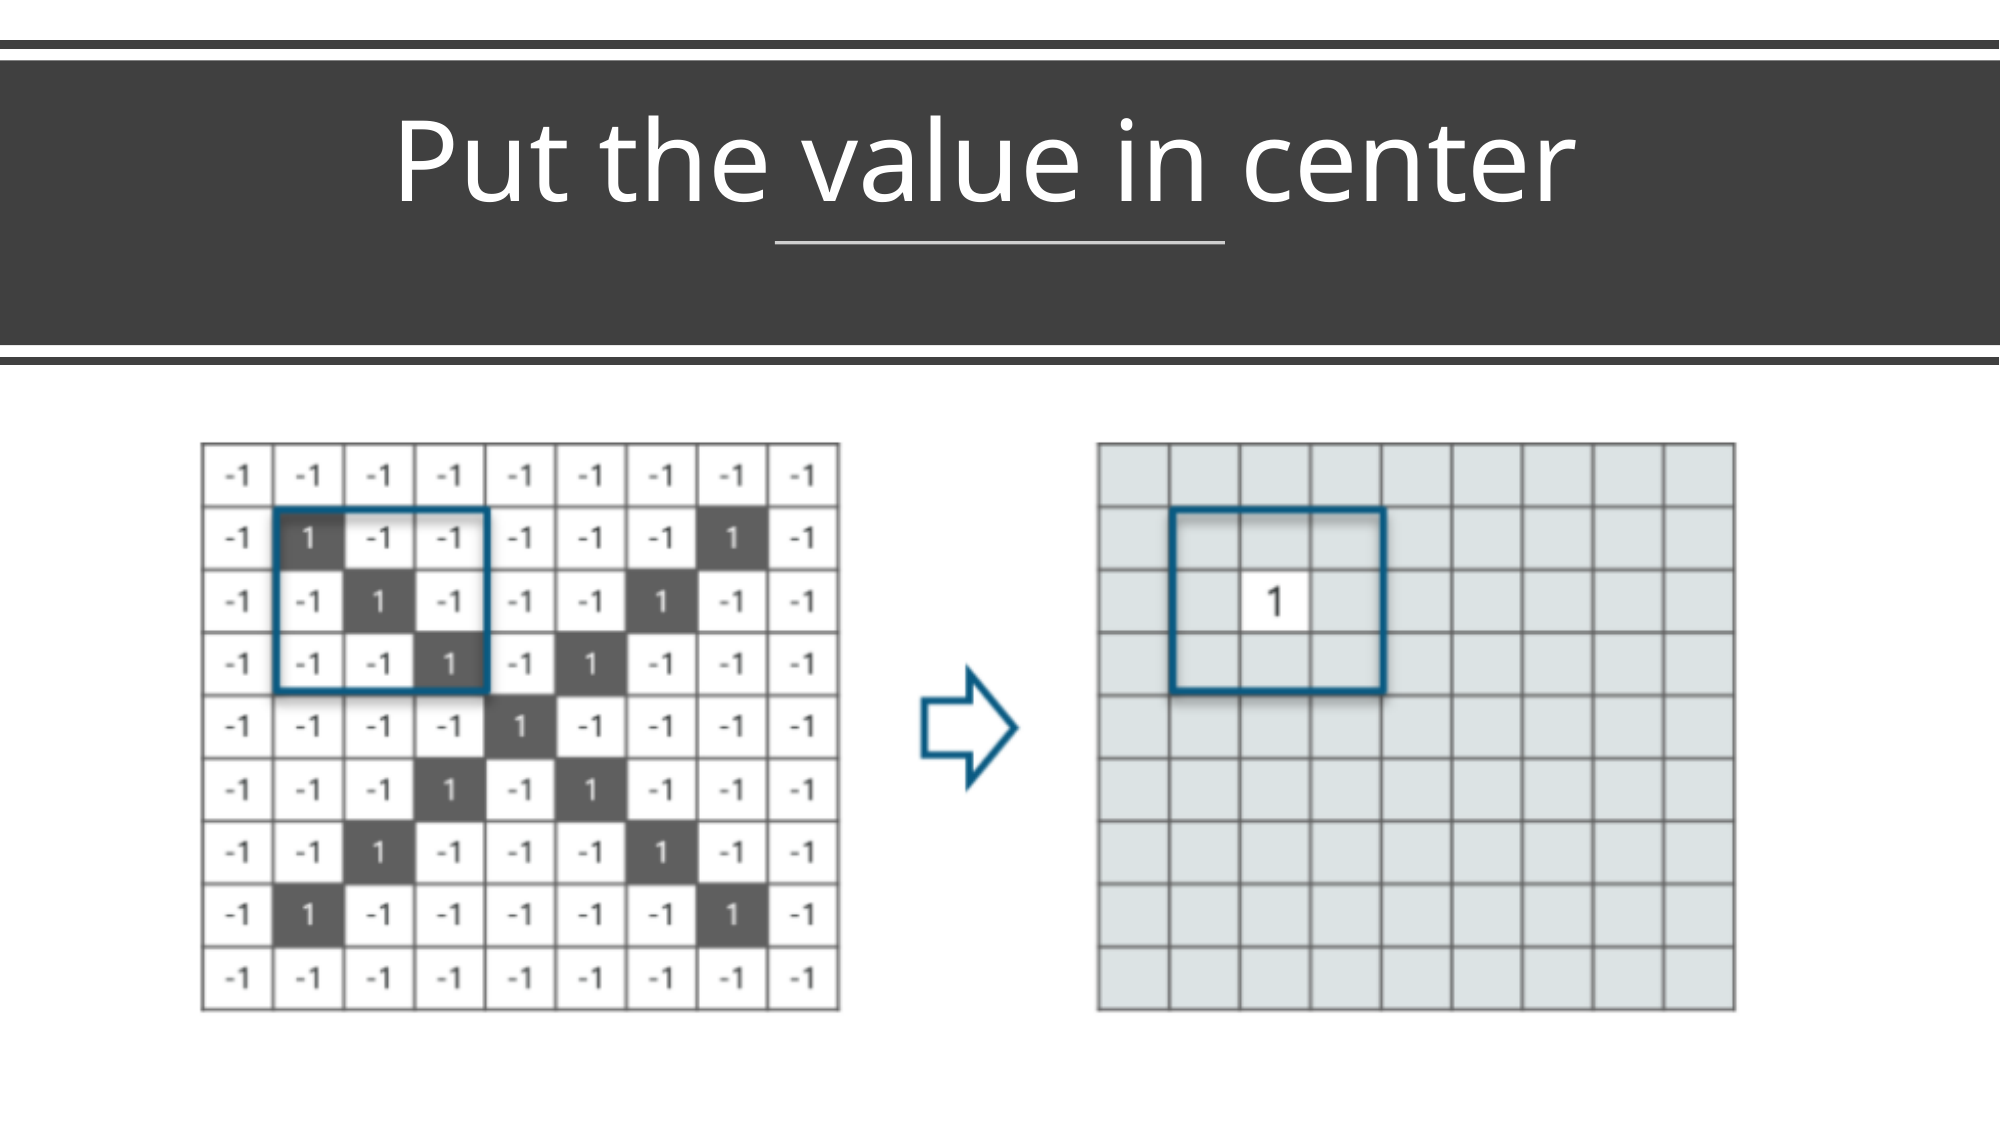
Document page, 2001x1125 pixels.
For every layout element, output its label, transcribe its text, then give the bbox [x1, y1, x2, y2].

text_box [0, 59, 2000, 346]
title Put the value in center [86, 80, 1914, 233]
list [121, 398, 1870, 1054]
